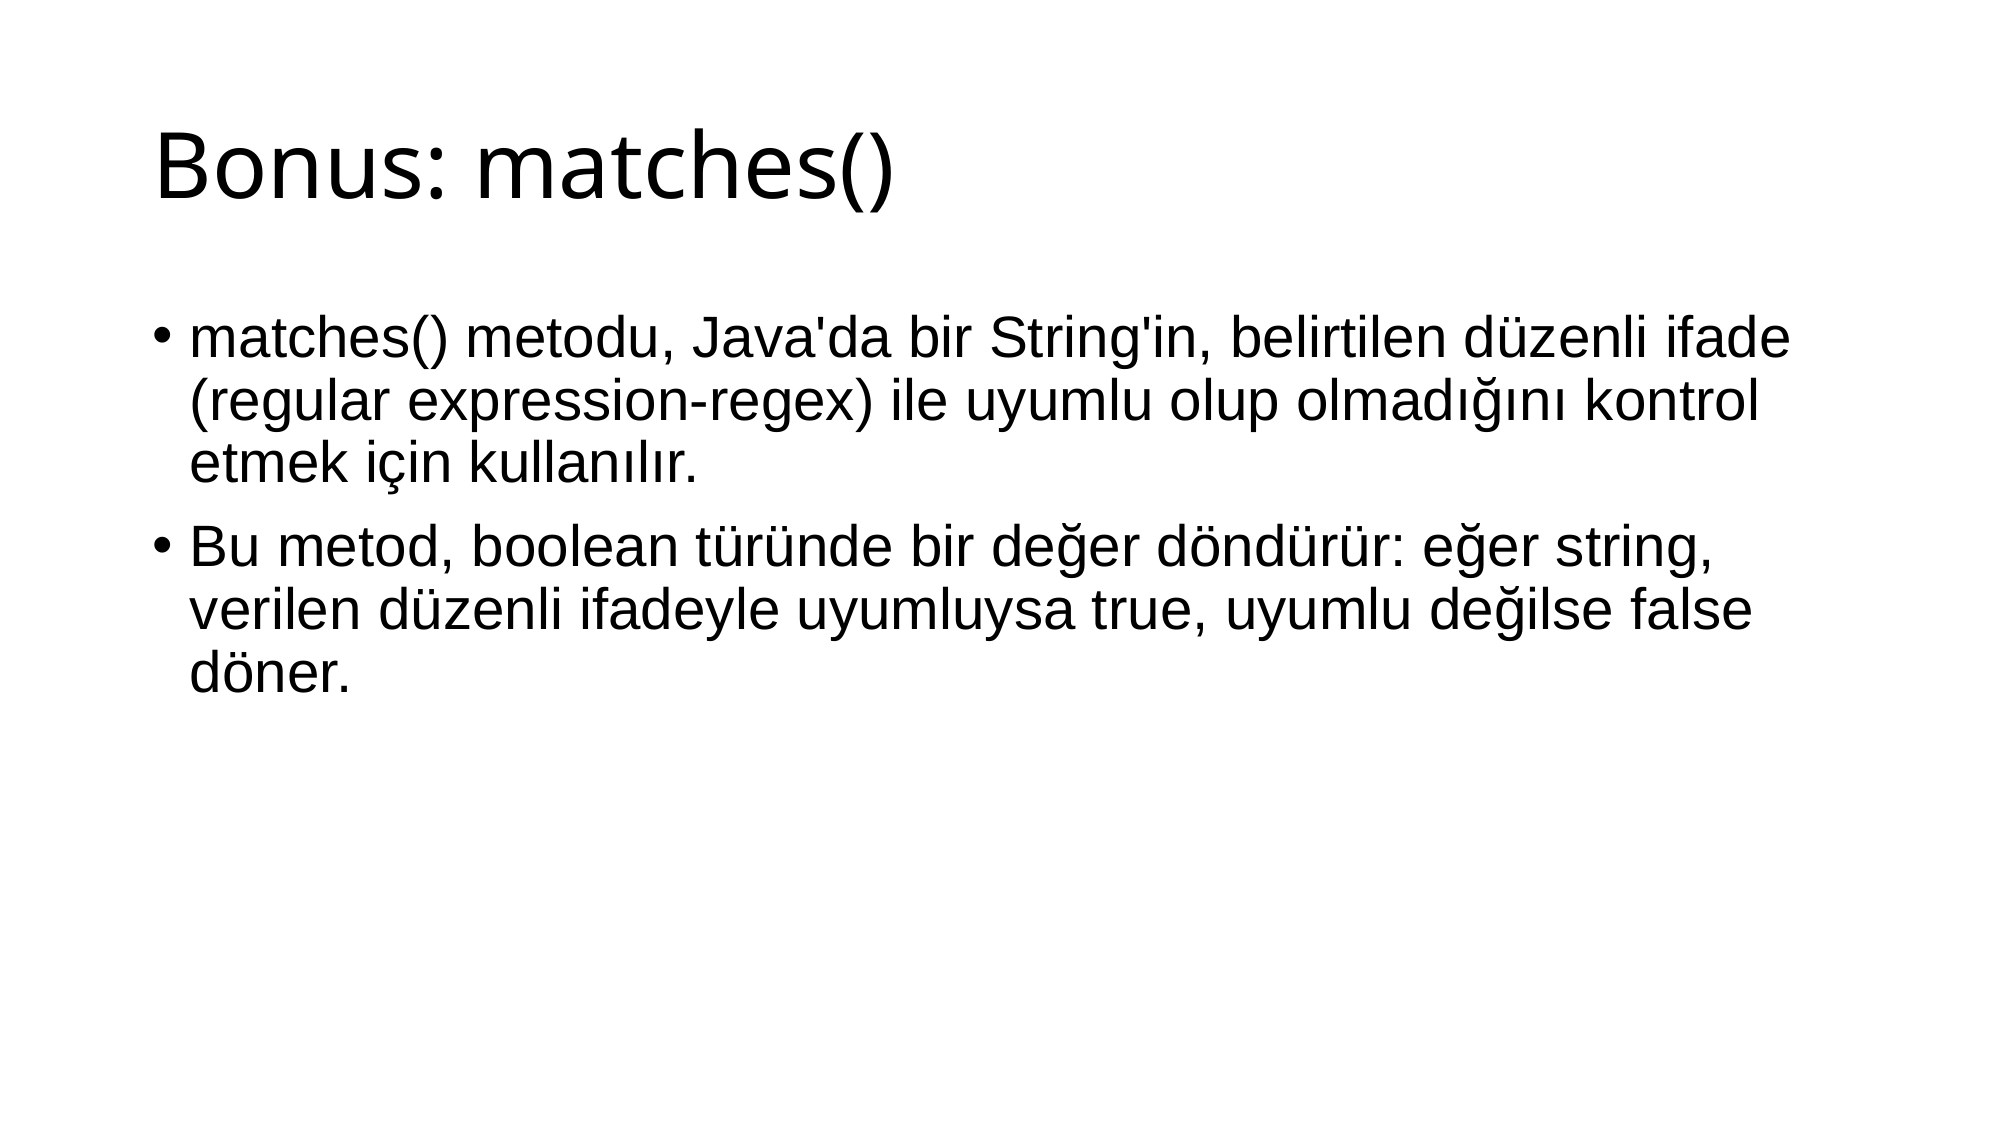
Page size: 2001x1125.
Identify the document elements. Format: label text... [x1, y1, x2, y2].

title Bonus: matches() [137, 59, 1863, 278]
list matches() metodu, Java'da bir String'in, belirtilen düzenli ifade (regular expression-regex) ile uyumlu olup olmadığını kontrol etmek için kullanılır. Bu metod, boolean türünde bir değer döndürür: eğer string, verilen düzenli ifadeyle uyumluysa true, uyumlu değilse false döner. [137, 299, 1863, 1014]
